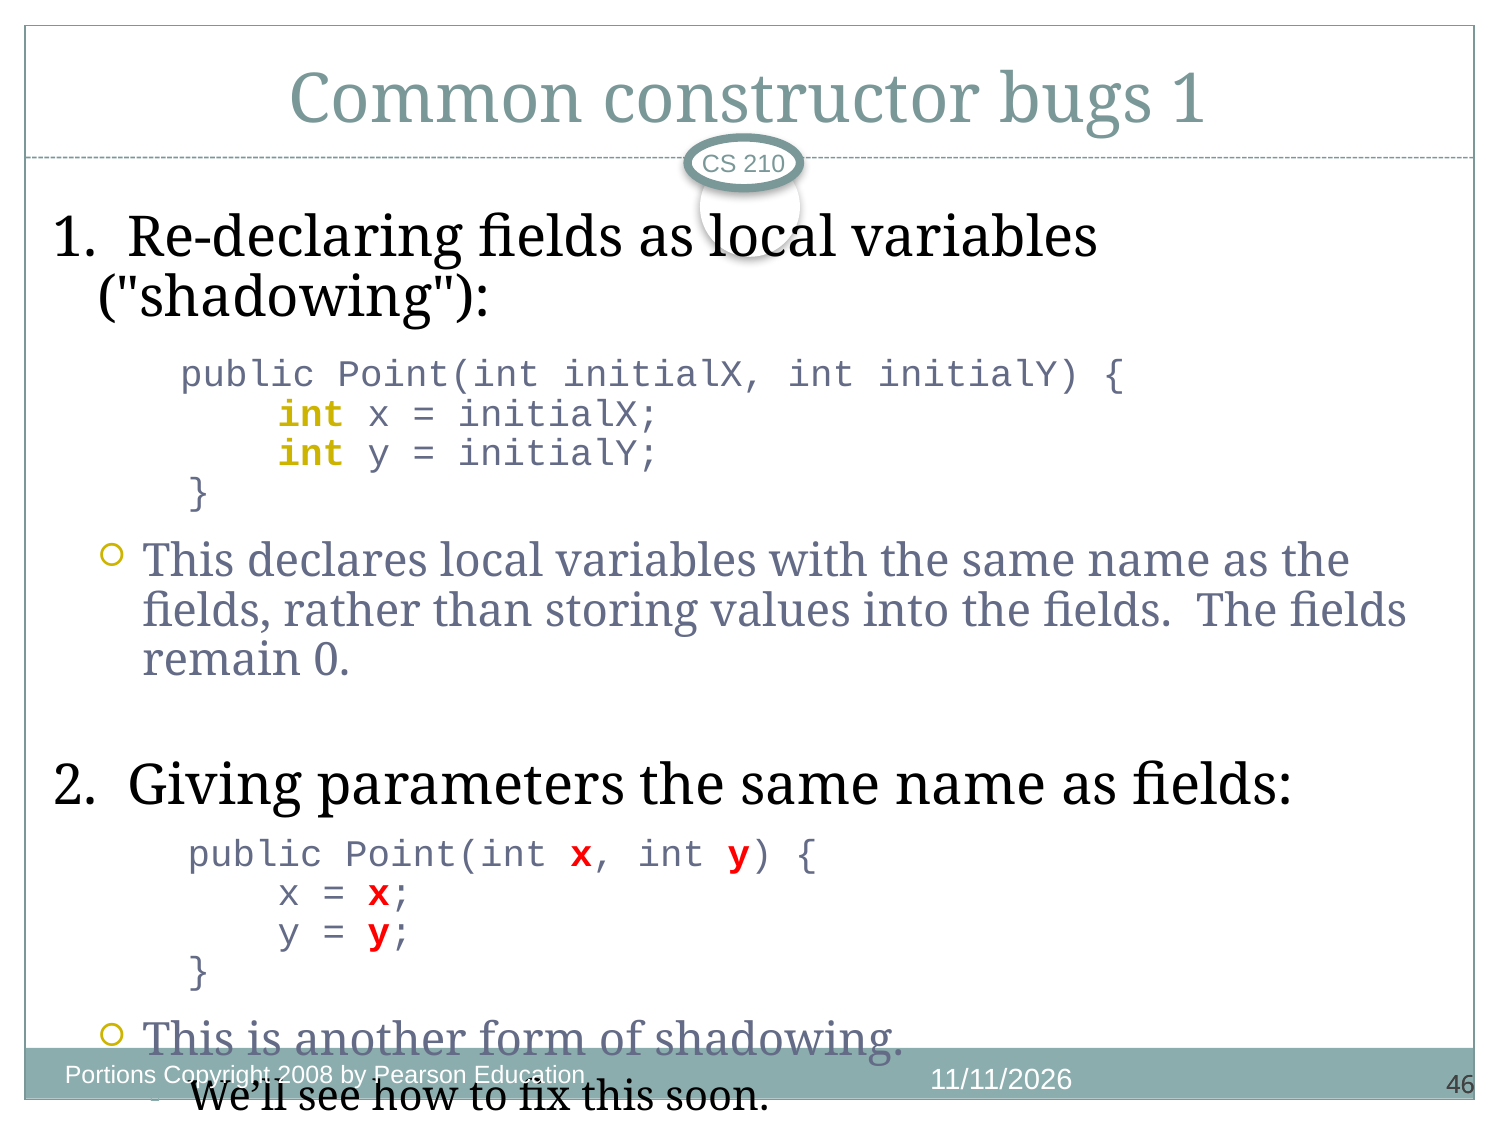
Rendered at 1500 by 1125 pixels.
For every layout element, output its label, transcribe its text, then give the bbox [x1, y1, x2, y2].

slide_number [837, 1052, 1088, 1113]
list 1. Re-declaring fields as local variables ("shadowing"): public Point(int initialX, int initialY) { int x = initialX; int y = initialY; } This declares local variables with the same name as the fields, rather than storing values into the fields. The fields remain 0. 2. Giving parameters the same name as fields: public Point(int x, int y) { x = x; y = y; } This is another form of shadowing. We’ll see how to fix this soon. [37, 200, 1463, 1038]
footer Portions Copyright 2008 by Pearson Education [50, 1051, 663, 1112]
slide_number CS 210 [675, 137, 813, 188]
title Common constructor bugs 1 [49, 37, 1450, 144]
